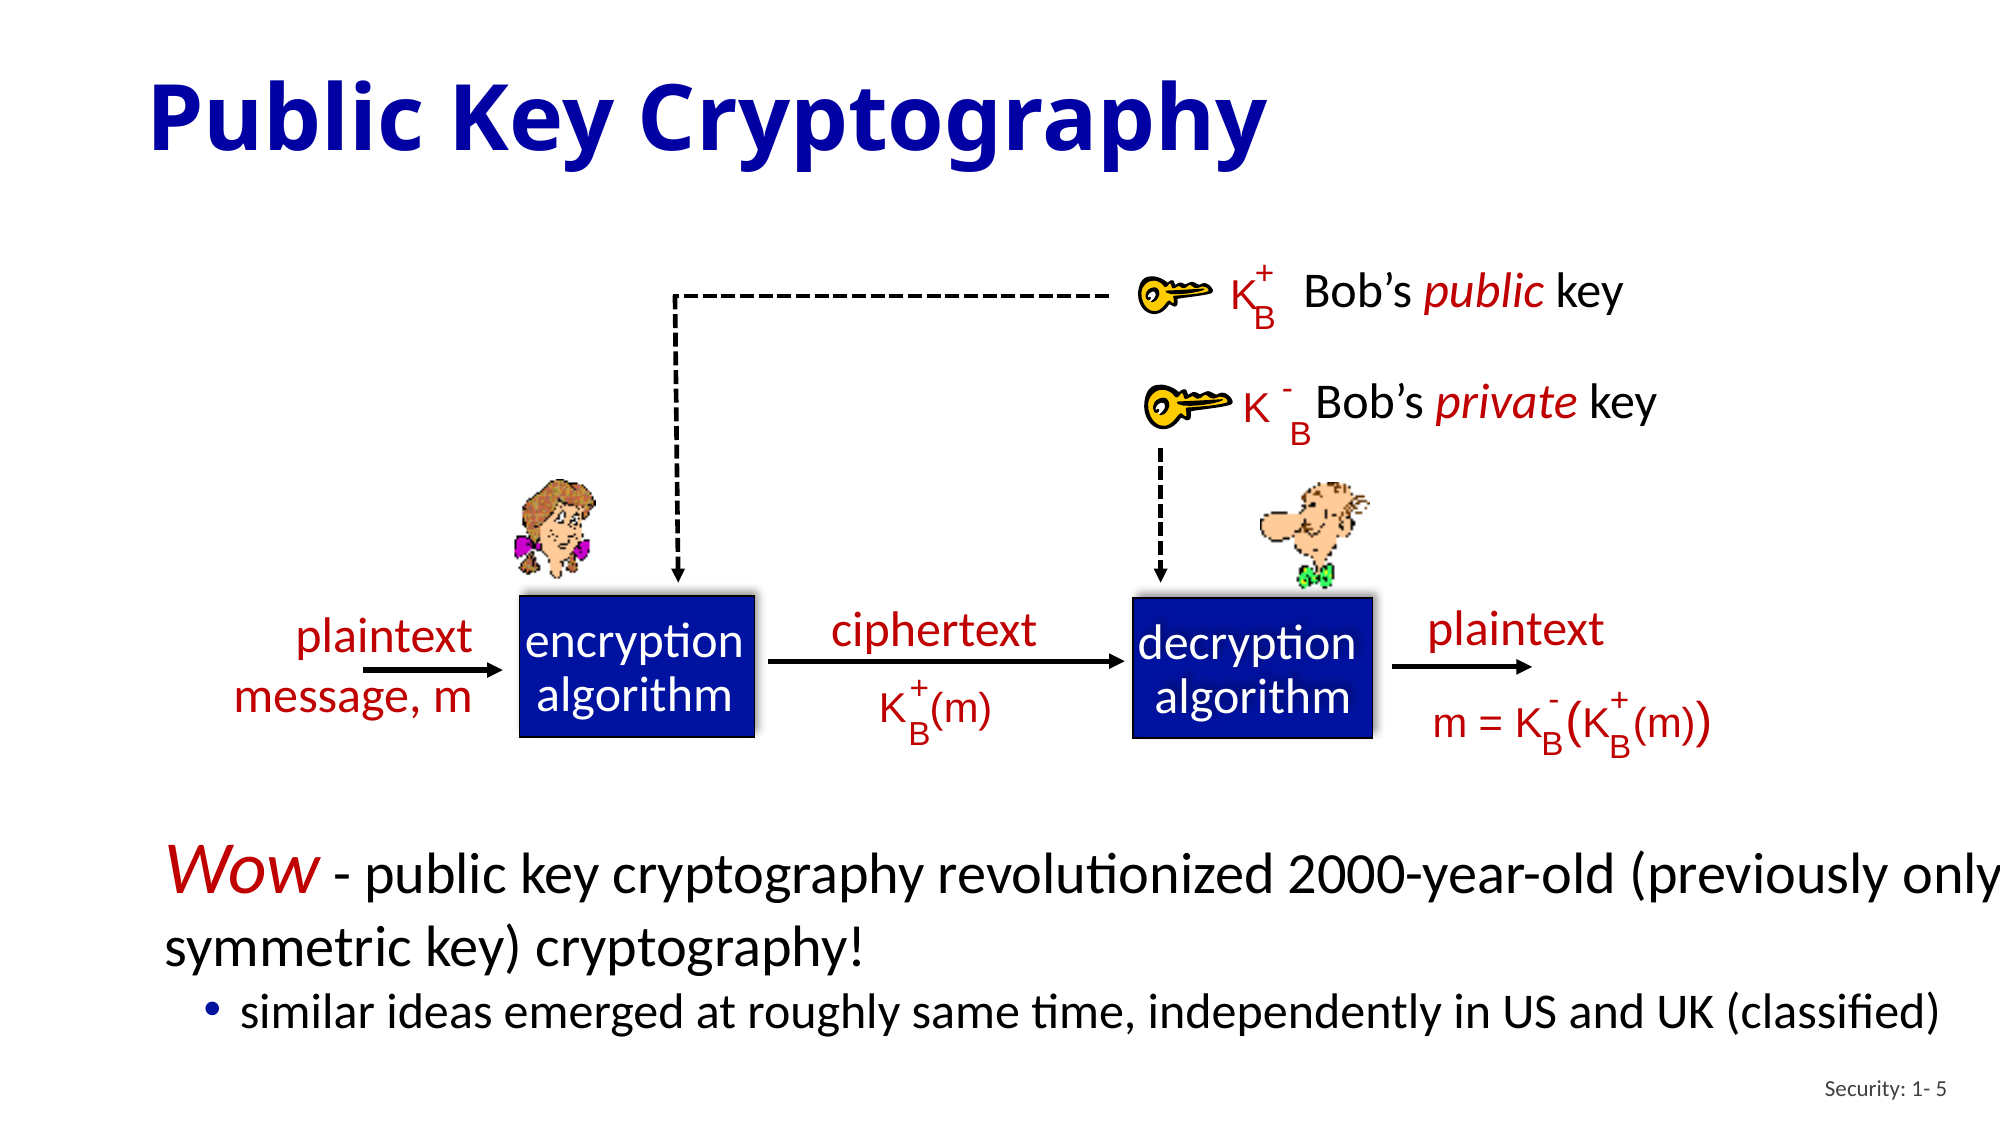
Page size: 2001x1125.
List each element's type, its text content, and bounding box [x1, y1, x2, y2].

picture [1260, 583, 1370, 594]
text_box [1133, 732, 1373, 739]
text_box [519, 595, 755, 607]
text_box decryption algorithm [1122, 608, 1383, 732]
text_box Wow - public key cryptography revolutionized 2000-year-old (previously only symmetric key) cryptography! similar ideas emerged at roughly same time, independently in US and UK (classified) [149, 810, 2000, 1046]
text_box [1143, 358, 1820, 583]
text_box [1417, 669, 1728, 774]
text_box [519, 730, 755, 737]
text_box encryption algorithm [509, 607, 759, 730]
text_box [814, 588, 1054, 761]
text_box plaintext message, m [218, 594, 488, 730]
text_box plaintext [1412, 588, 1620, 663]
slide_number Security: 1- 5 [1512, 1056, 1963, 1117]
picture [511, 479, 596, 583]
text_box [673, 243, 1738, 583]
title Public Key Cryptography [131, 47, 1856, 195]
